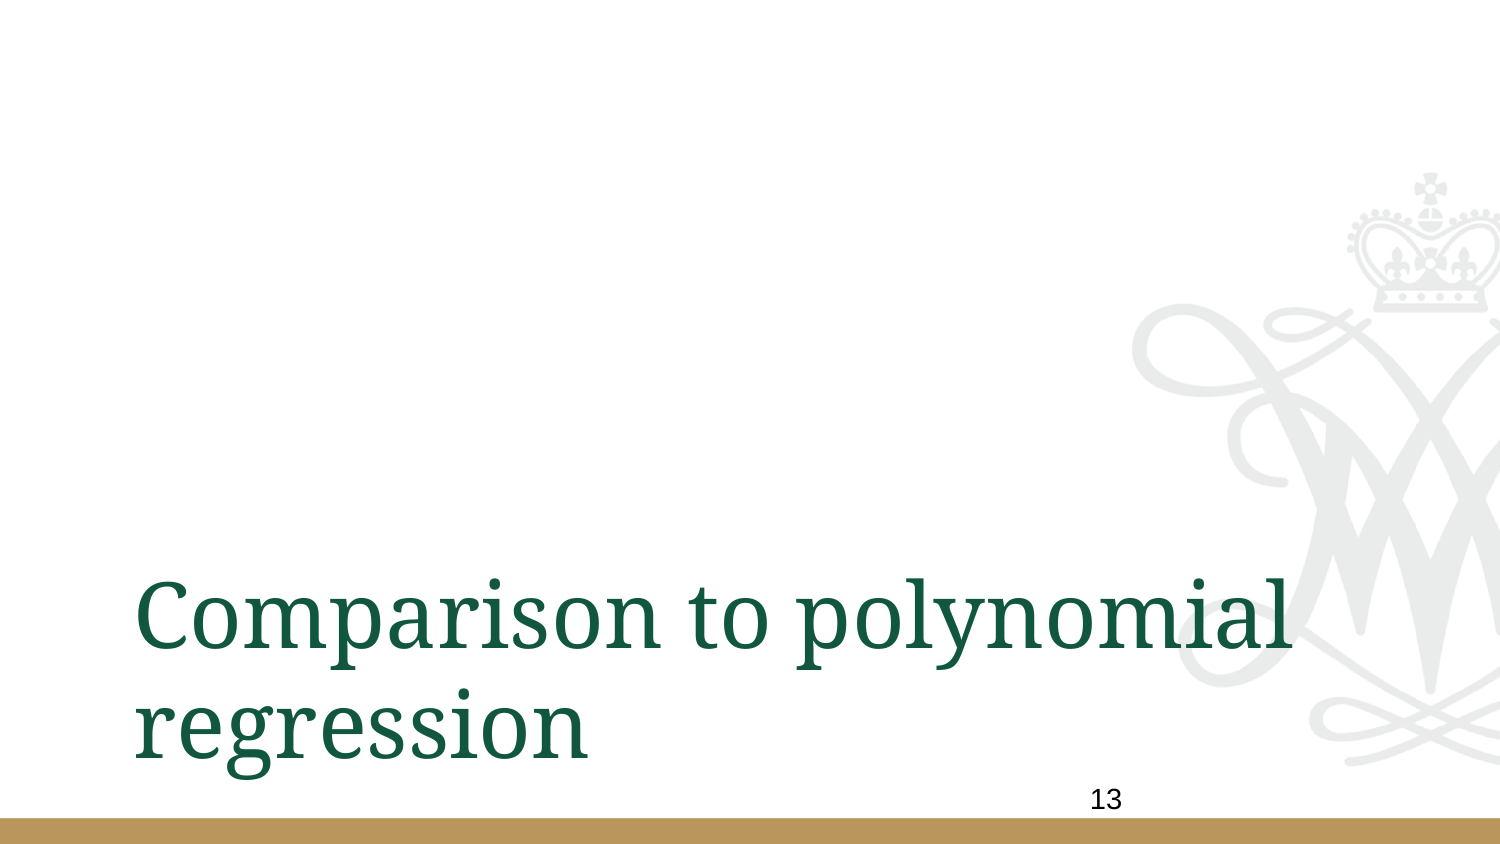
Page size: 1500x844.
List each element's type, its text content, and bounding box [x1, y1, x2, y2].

slide_number ‹#› [1074, 775, 1425, 821]
picture [0, 0, 1500, 844]
title Comparison to polynomial regression [118, 542, 1394, 710]
